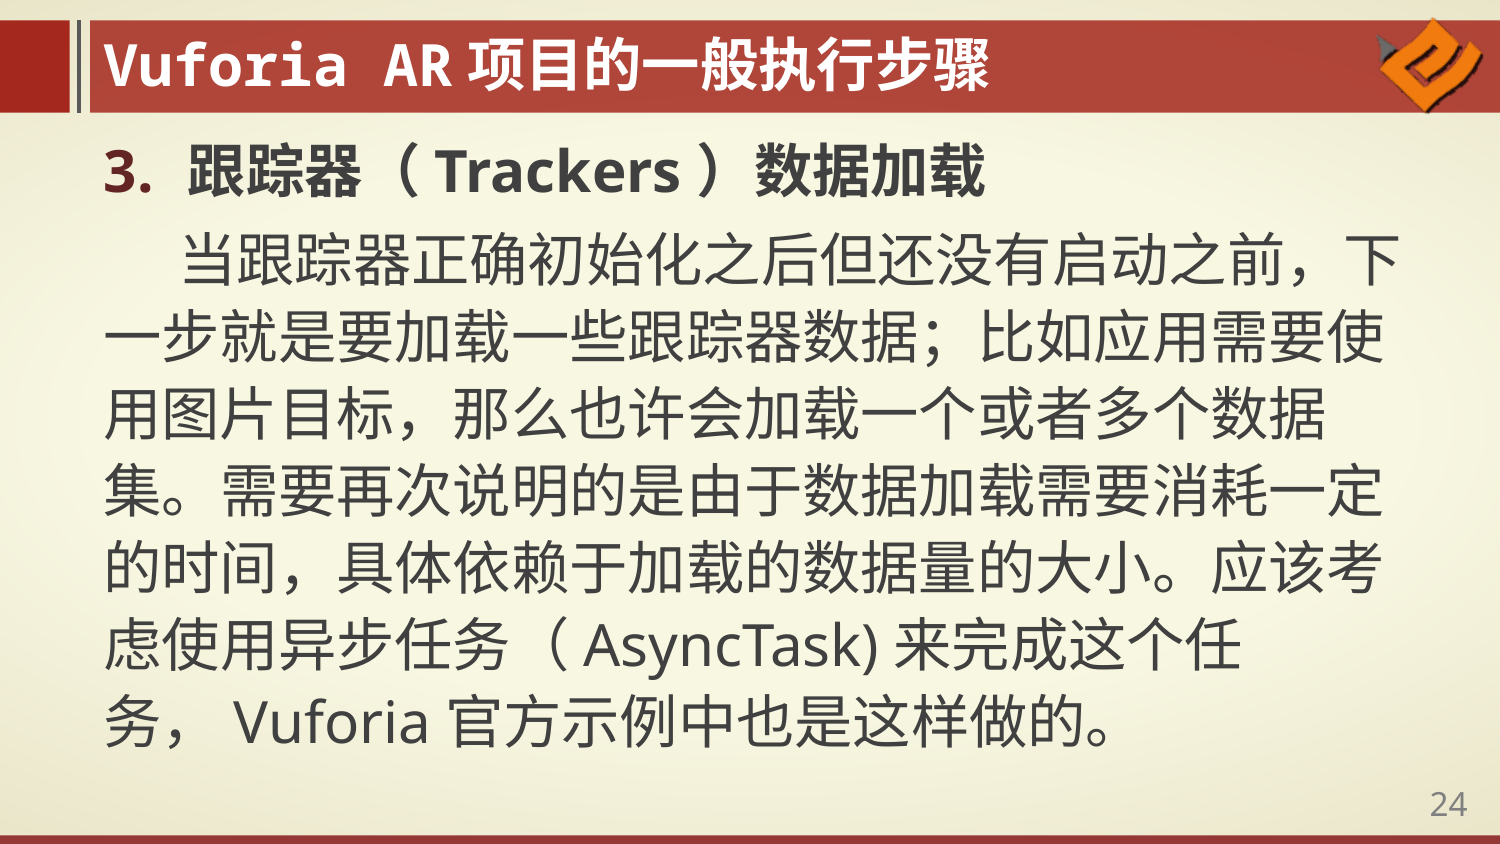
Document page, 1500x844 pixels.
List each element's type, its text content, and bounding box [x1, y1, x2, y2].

picture [0, 0, 1500, 835]
text_box 跟踪器（Trackers）数据加载 当跟踪器正确初始化之后但还没有启动之前，下一步就是要加载一些跟踪器数据；比如应用需要使用图片目标，那么也许会加载一个或者多个数据集。需要再次说明的是由于数据加载需要消耗一定的时间，具体依赖于加载的数据量的大小。应该考虑使用异步任务（AsyncTask)来完成这个任务，Vuforia官方示例中也是这样做的。 [88, 126, 1447, 788]
text_box Vuforia AR项目的一般执行步骤 [88, 20, 1046, 105]
